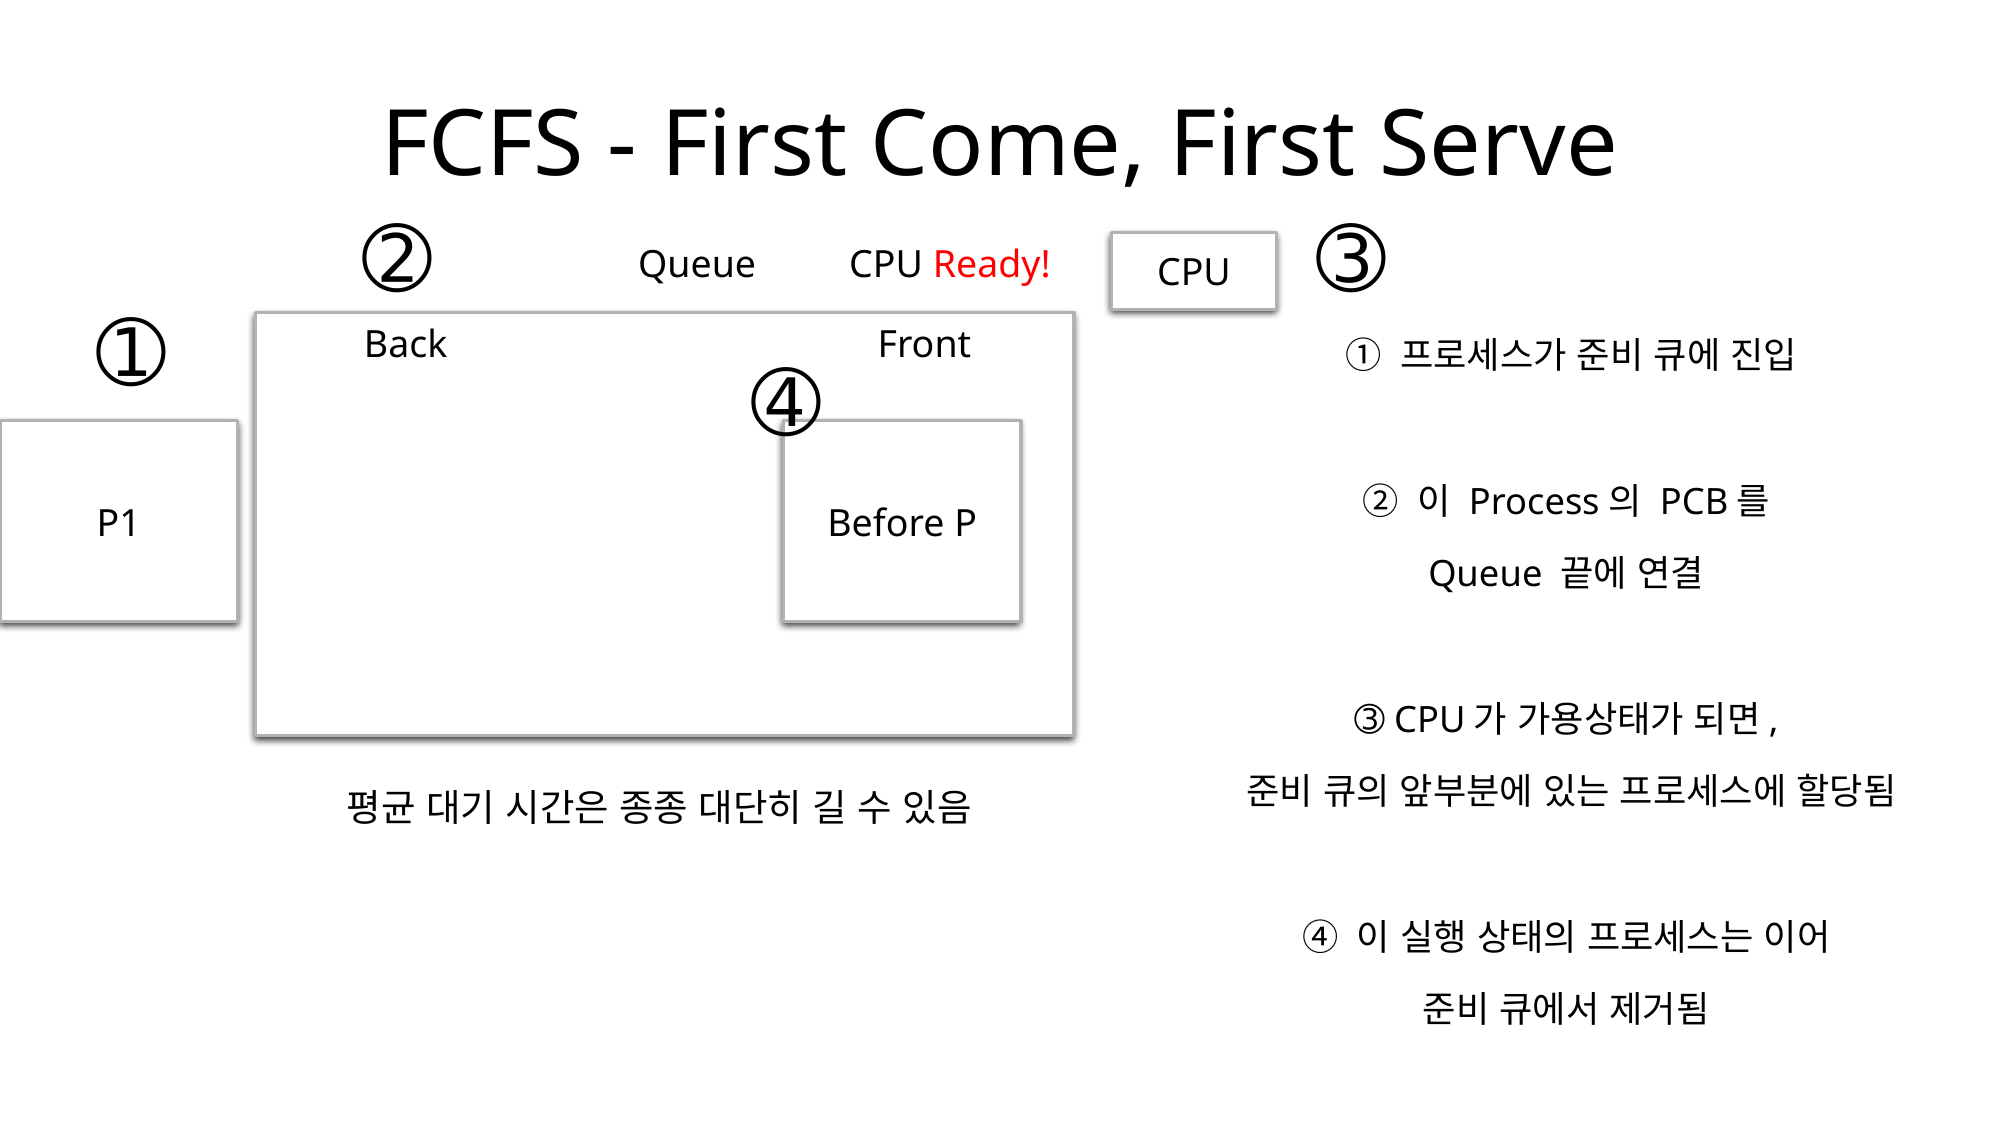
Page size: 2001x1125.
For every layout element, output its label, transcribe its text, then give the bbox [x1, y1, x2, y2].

text_box CPU Ready! [825, 232, 1074, 293]
text_box Before P [782, 419, 1023, 623]
text_box P1 [0, 419, 239, 623]
title FCFS - First Come, First Serve [99, 45, 1900, 233]
text_box ➀ [82, 292, 156, 407]
text_box Front [848, 312, 1000, 372]
text_box Queue [545, 232, 825, 293]
text_box ➁ [347, 198, 443, 313]
text_box ➃ [736, 341, 831, 457]
text_box CPU [1110, 231, 1278, 311]
list ➀ 프로세스가 준비 큐에 진입 ➁ 이 Process의 PCB를 Queue 끝에 연결 ➂ CPU가 가용상태가 되면, 준비 큐의 앞부분에 있는 프로세스에 할당됨 ➃ 이 실행 상태의 프로세스는 이어 준비 큐에서 제거됨 [1176, 252, 1966, 1041]
text_box Back [330, 312, 482, 372]
text_box ➂ [1301, 198, 1397, 313]
text_box [254, 311, 1076, 737]
text_box 평균 대기 시간은 종종 대단히 길 수 있음 [270, 753, 1060, 858]
